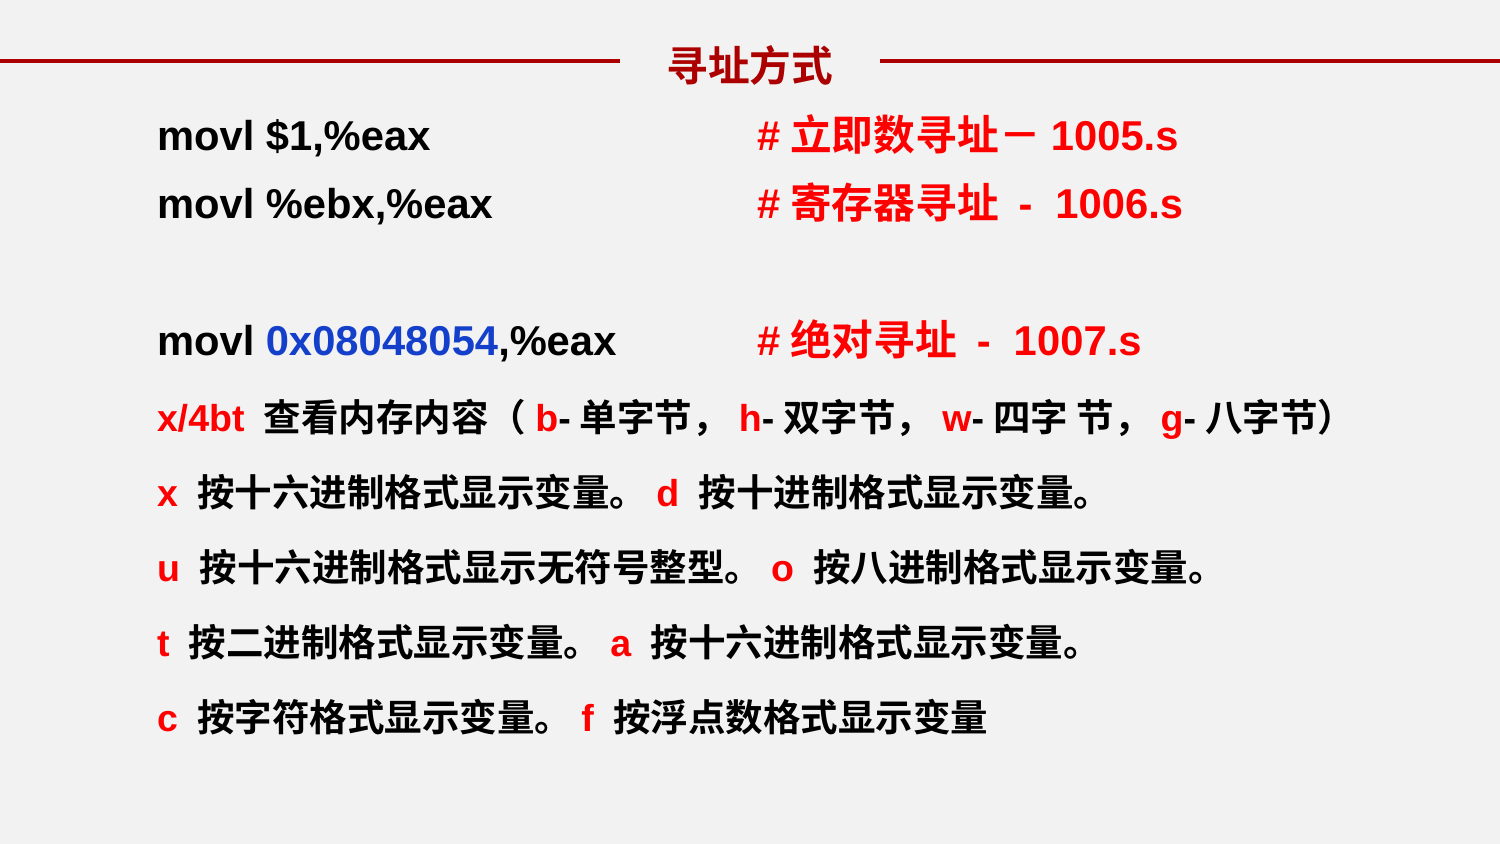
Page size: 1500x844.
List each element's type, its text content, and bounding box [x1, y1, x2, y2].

text_box movl $1,%eax #立即数寻址－1005.s movl %ebx,%eax #寄存器寻址 - 1006.s movl 0x08048054,%eax #绝对寻址 - 1007.s x/4bt 查看内存内容（b-单字节，h-双字节，w-四字 节，g-八字节） x 按十六进制格式显示变量。d 按十进制格式显示变量。 u 按十六进制格式显示无符号整型。o 按八进制格式显示变量。 t 按二进制格式显示变量。a 按十六进制格式显示变量。 c 按字符格式显示变量。f 按浮点数格式显示变量 [142, 91, 1500, 812]
text_box 寻址方式 [620, 32, 880, 91]
